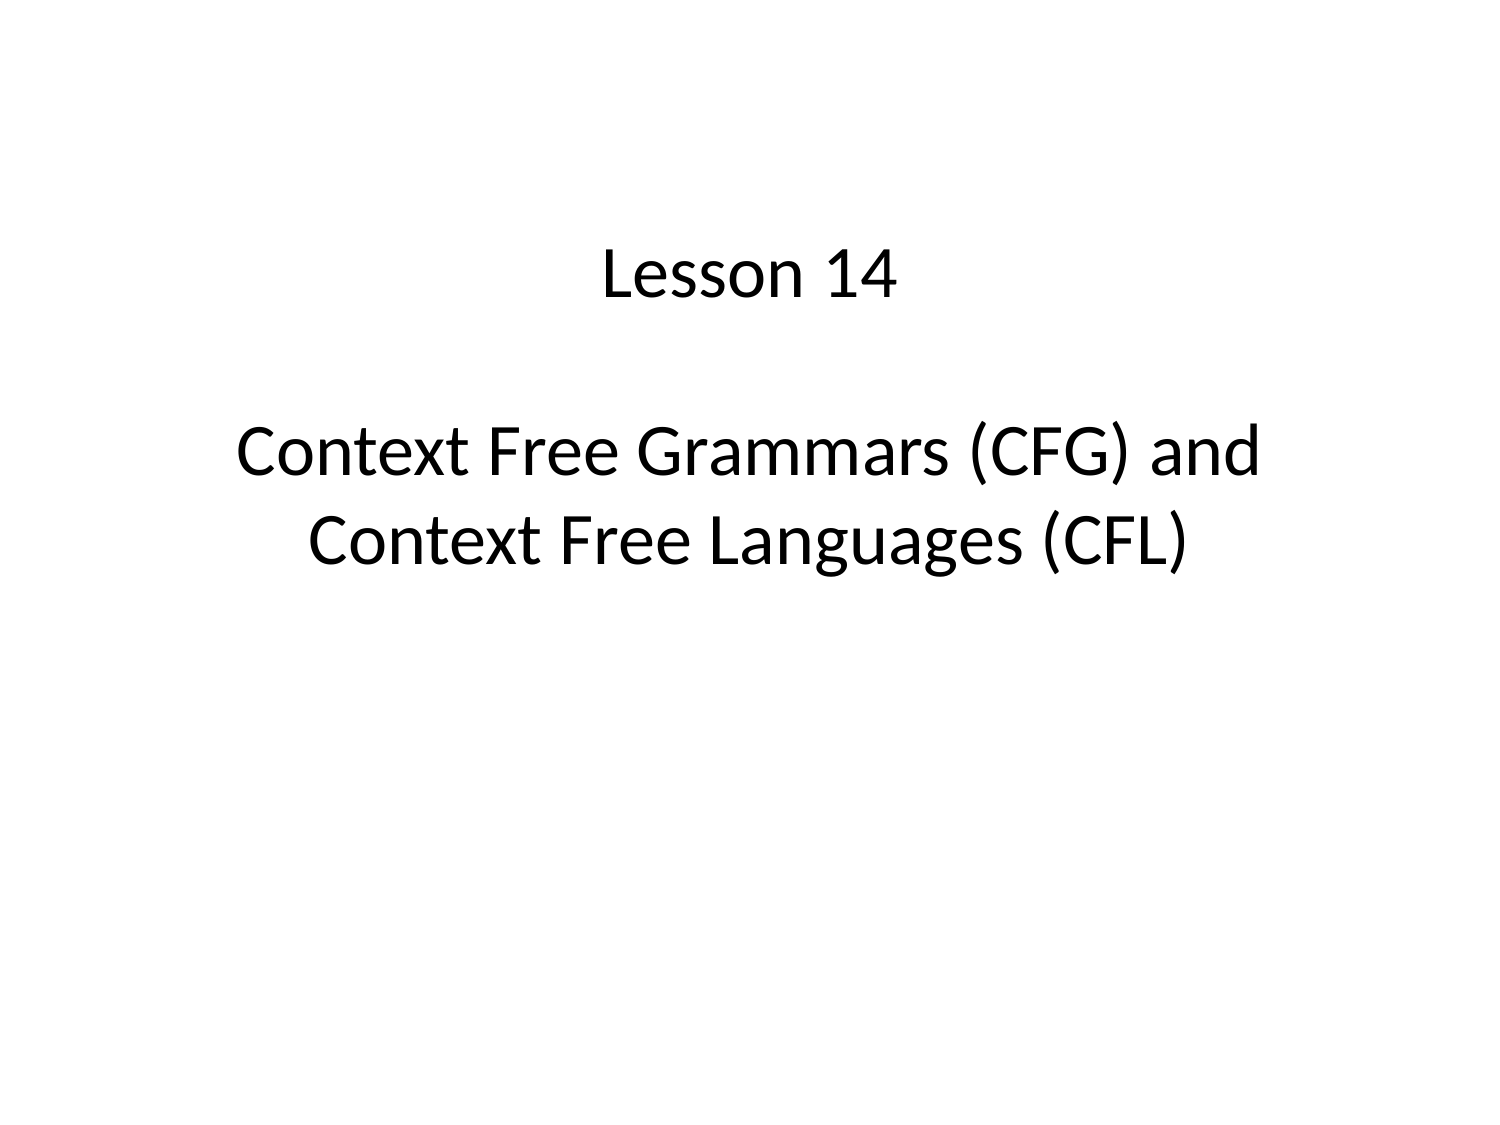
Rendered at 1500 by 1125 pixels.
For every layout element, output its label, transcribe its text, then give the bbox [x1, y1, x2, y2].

title Lesson 14 Context Free Grammars (CFG) and Context Free Languages (CFL) [112, 212, 1388, 591]
